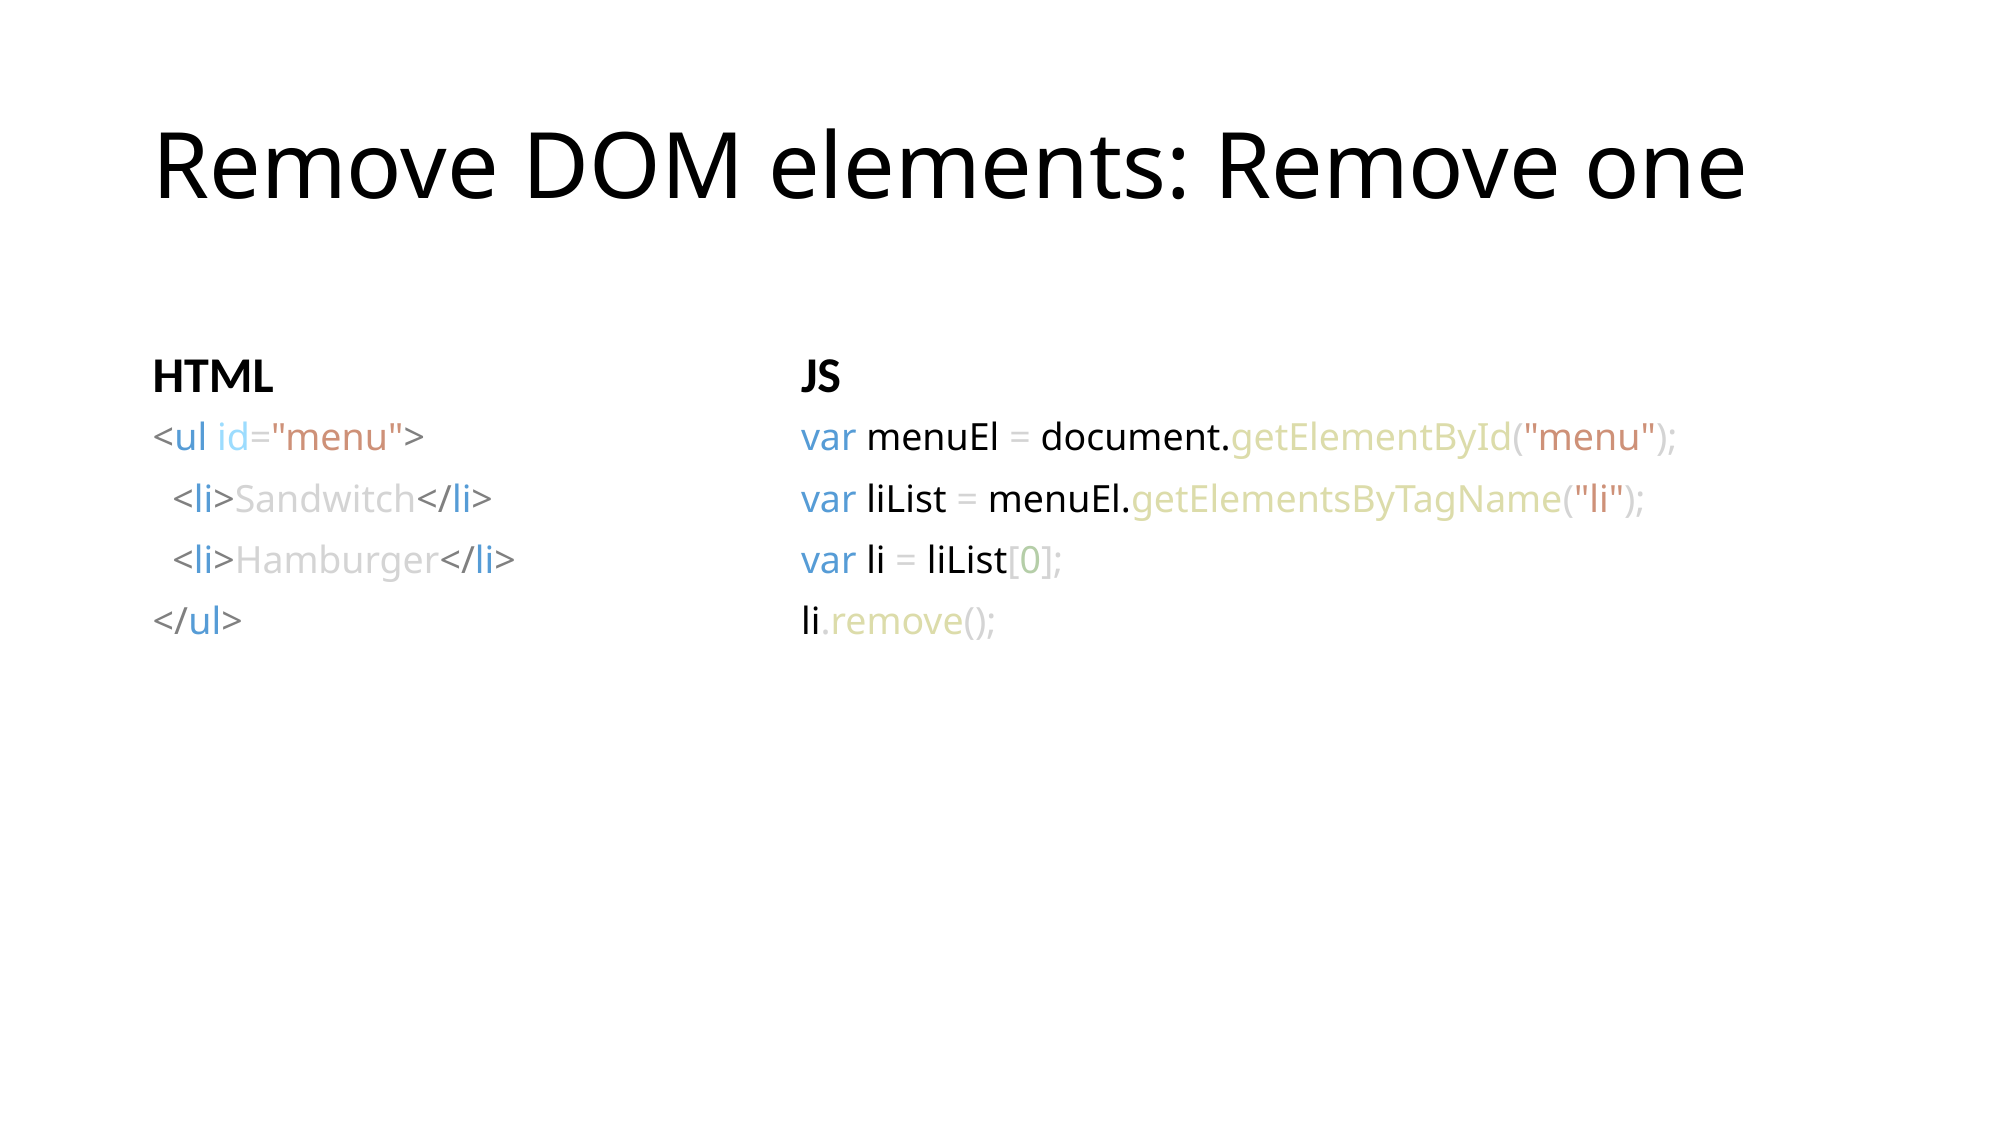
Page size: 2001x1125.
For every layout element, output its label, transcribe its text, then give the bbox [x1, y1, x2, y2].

list HTML [137, 275, 612, 410]
list JS [786, 275, 1616, 410]
title Remove DOM elements: Remove one [137, 59, 1863, 278]
list var menuEl = document.getElementById("menu"); var liList = menuEl.getElementsByTagName("li"); var li = liList[0]; li.remove(); [786, 410, 1899, 1016]
list <ul id="menu"> <li>Sandwitch</li> <li>Hamburger</li> </ul> [137, 410, 692, 1016]
